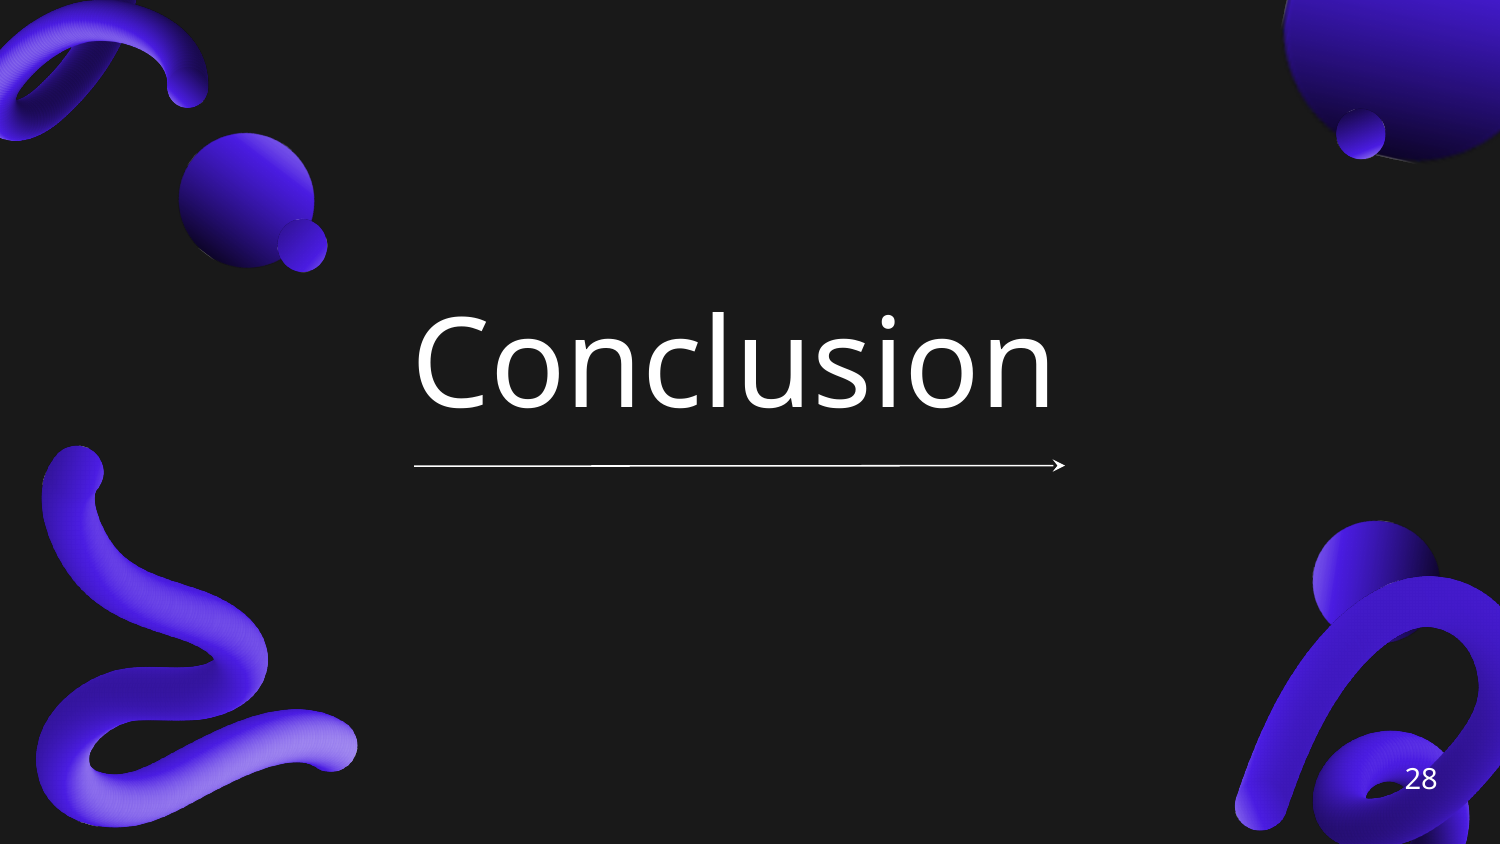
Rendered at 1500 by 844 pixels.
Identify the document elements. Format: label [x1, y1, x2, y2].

picture [0, 0, 269, 230]
picture [1178, 512, 1500, 844]
picture [0, 439, 414, 844]
picture [1260, 0, 1500, 181]
text_box [395, 274, 1126, 467]
picture [152, 107, 341, 294]
